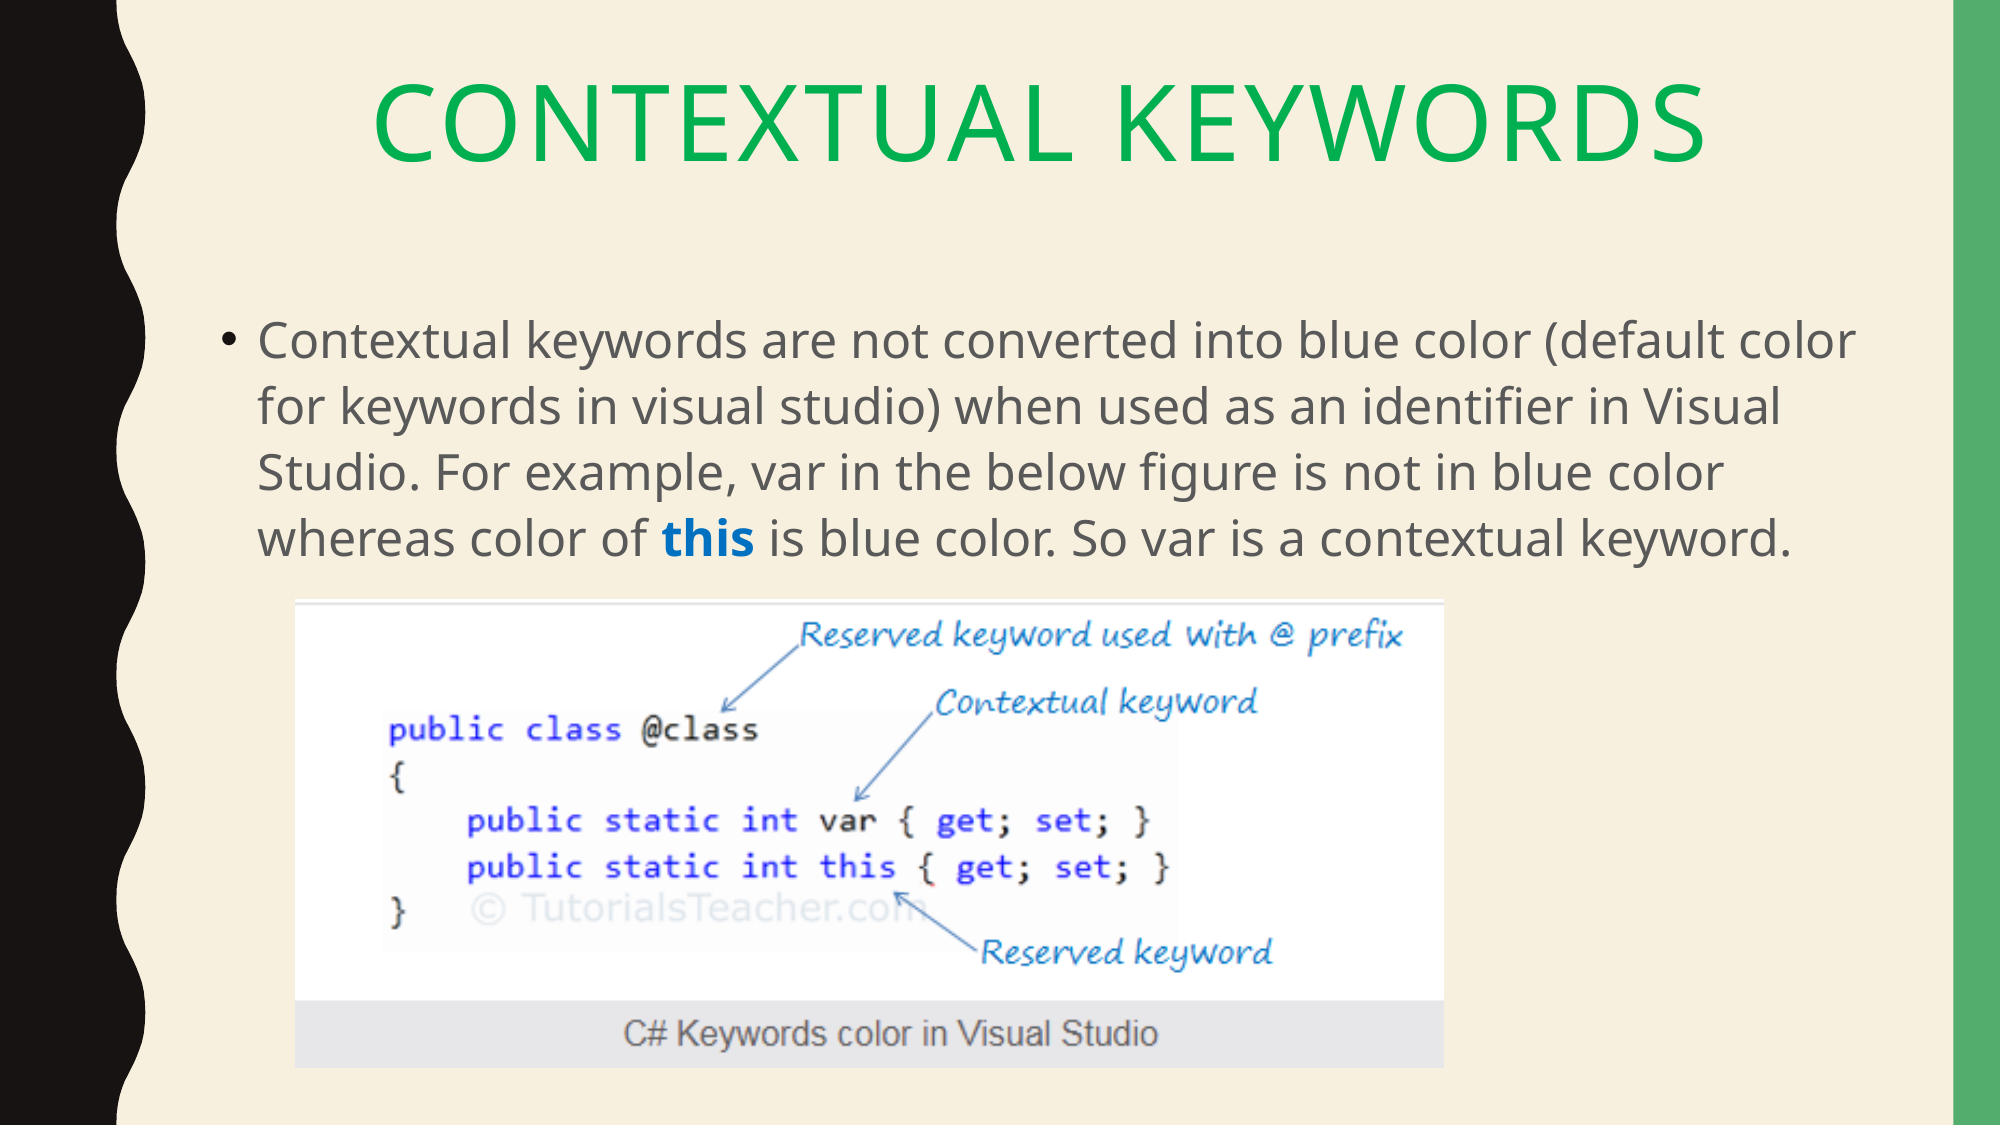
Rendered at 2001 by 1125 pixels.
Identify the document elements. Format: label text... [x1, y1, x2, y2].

title Contextual keywords [205, 62, 1875, 295]
picture [295, 599, 1444, 1068]
list Contextual keywords are not converted into blue color (default color for keywords in visual studio) when used as an identifier in Visual Studio. For example, var in the below figure is not in blue color whereas color of this is blue color. So var is a contextual keyword. [205, 295, 1875, 965]
